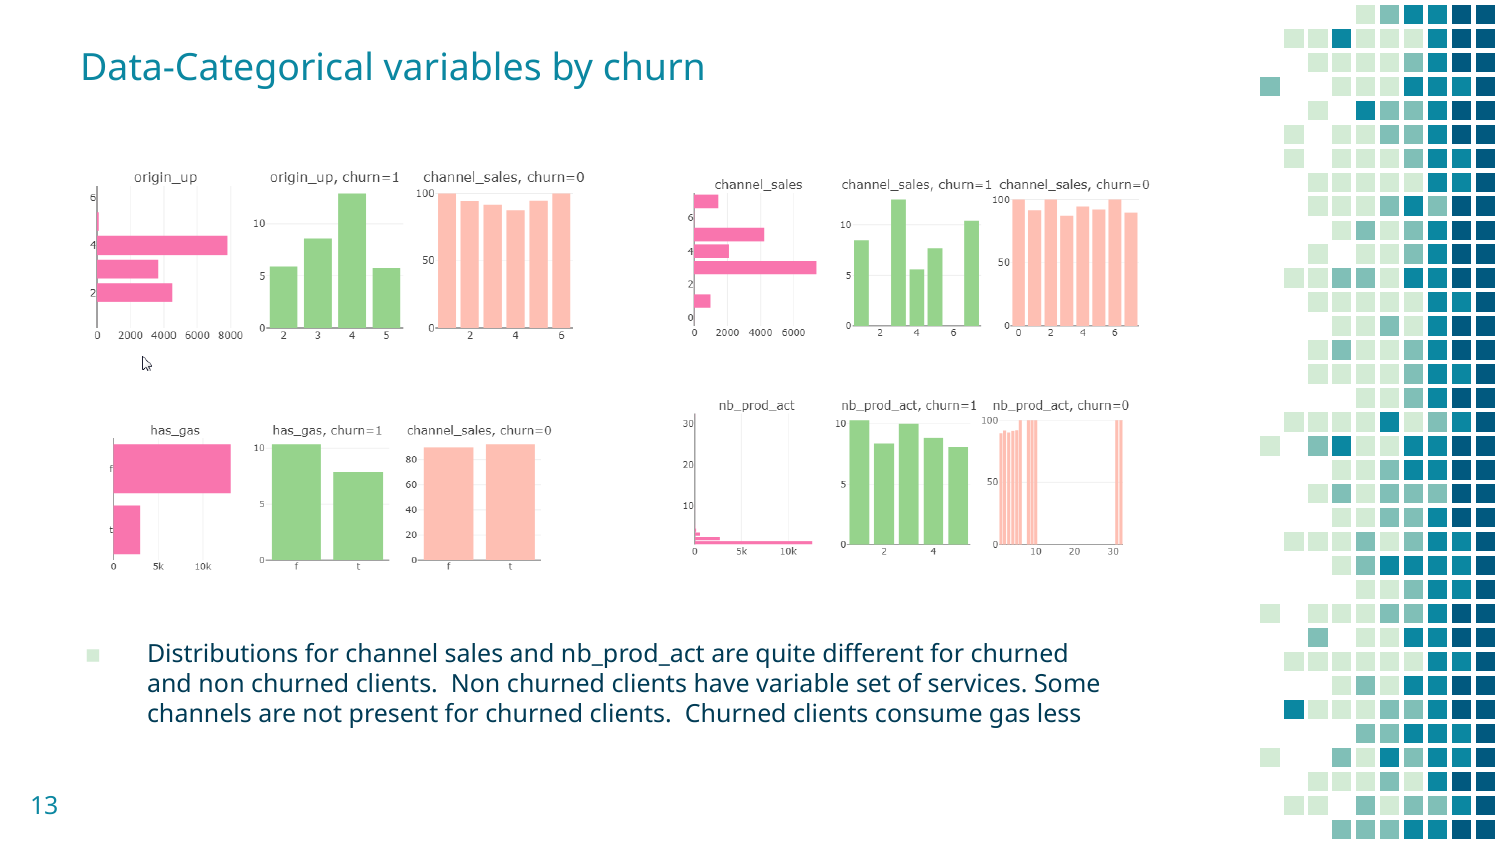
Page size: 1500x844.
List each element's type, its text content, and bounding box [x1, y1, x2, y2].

picture [662, 120, 1195, 602]
title Data-Categorical variables by churn [64, 32, 1174, 104]
picture [60, 107, 635, 598]
slide_number 13 [15, 774, 105, 839]
text_box Distributions for channel sales and nb_prod_act are quite different for churned and non churned clients. Non churned clients have variable set of services. Some channels are not present for churned clients. Churned clients consume gas less [57, 575, 1128, 764]
